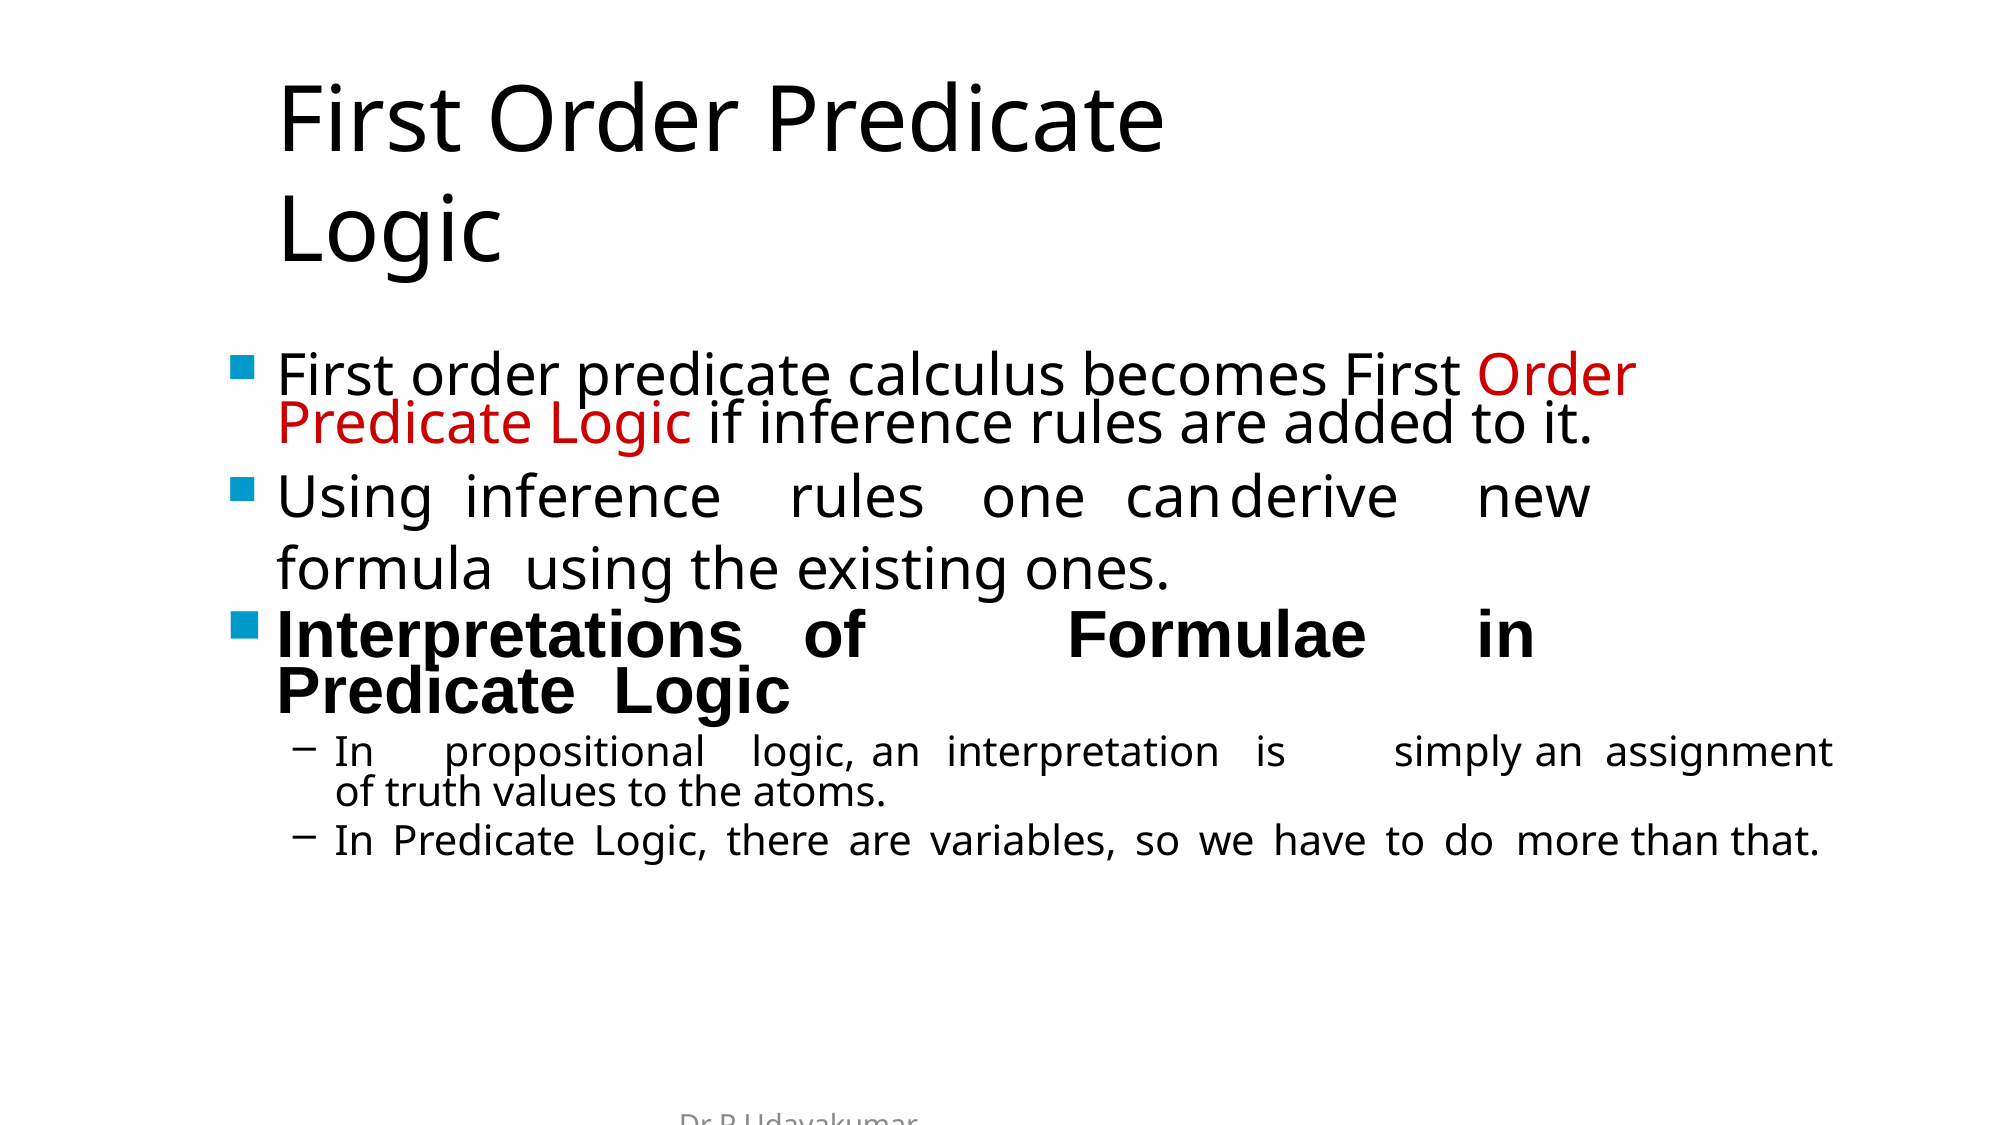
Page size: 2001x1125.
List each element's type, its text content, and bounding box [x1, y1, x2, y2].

text_box First order predicate calculus becomes First Order Predicate Logic if inference rules are added to it. Using inference rules one can derive new formula using the existing ones. Interpretations of Formulae in Predicate Logic In propositional logic, an interpretation is simply an assignment of truth values to the atoms. In Predicate Logic, there are variables, so we have to do more than that. [225, 351, 1838, 864]
footer Dr P Udayakumar [676, 864, 1123, 1125]
title First Order Predicate Logic [275, 57, 1400, 280]
